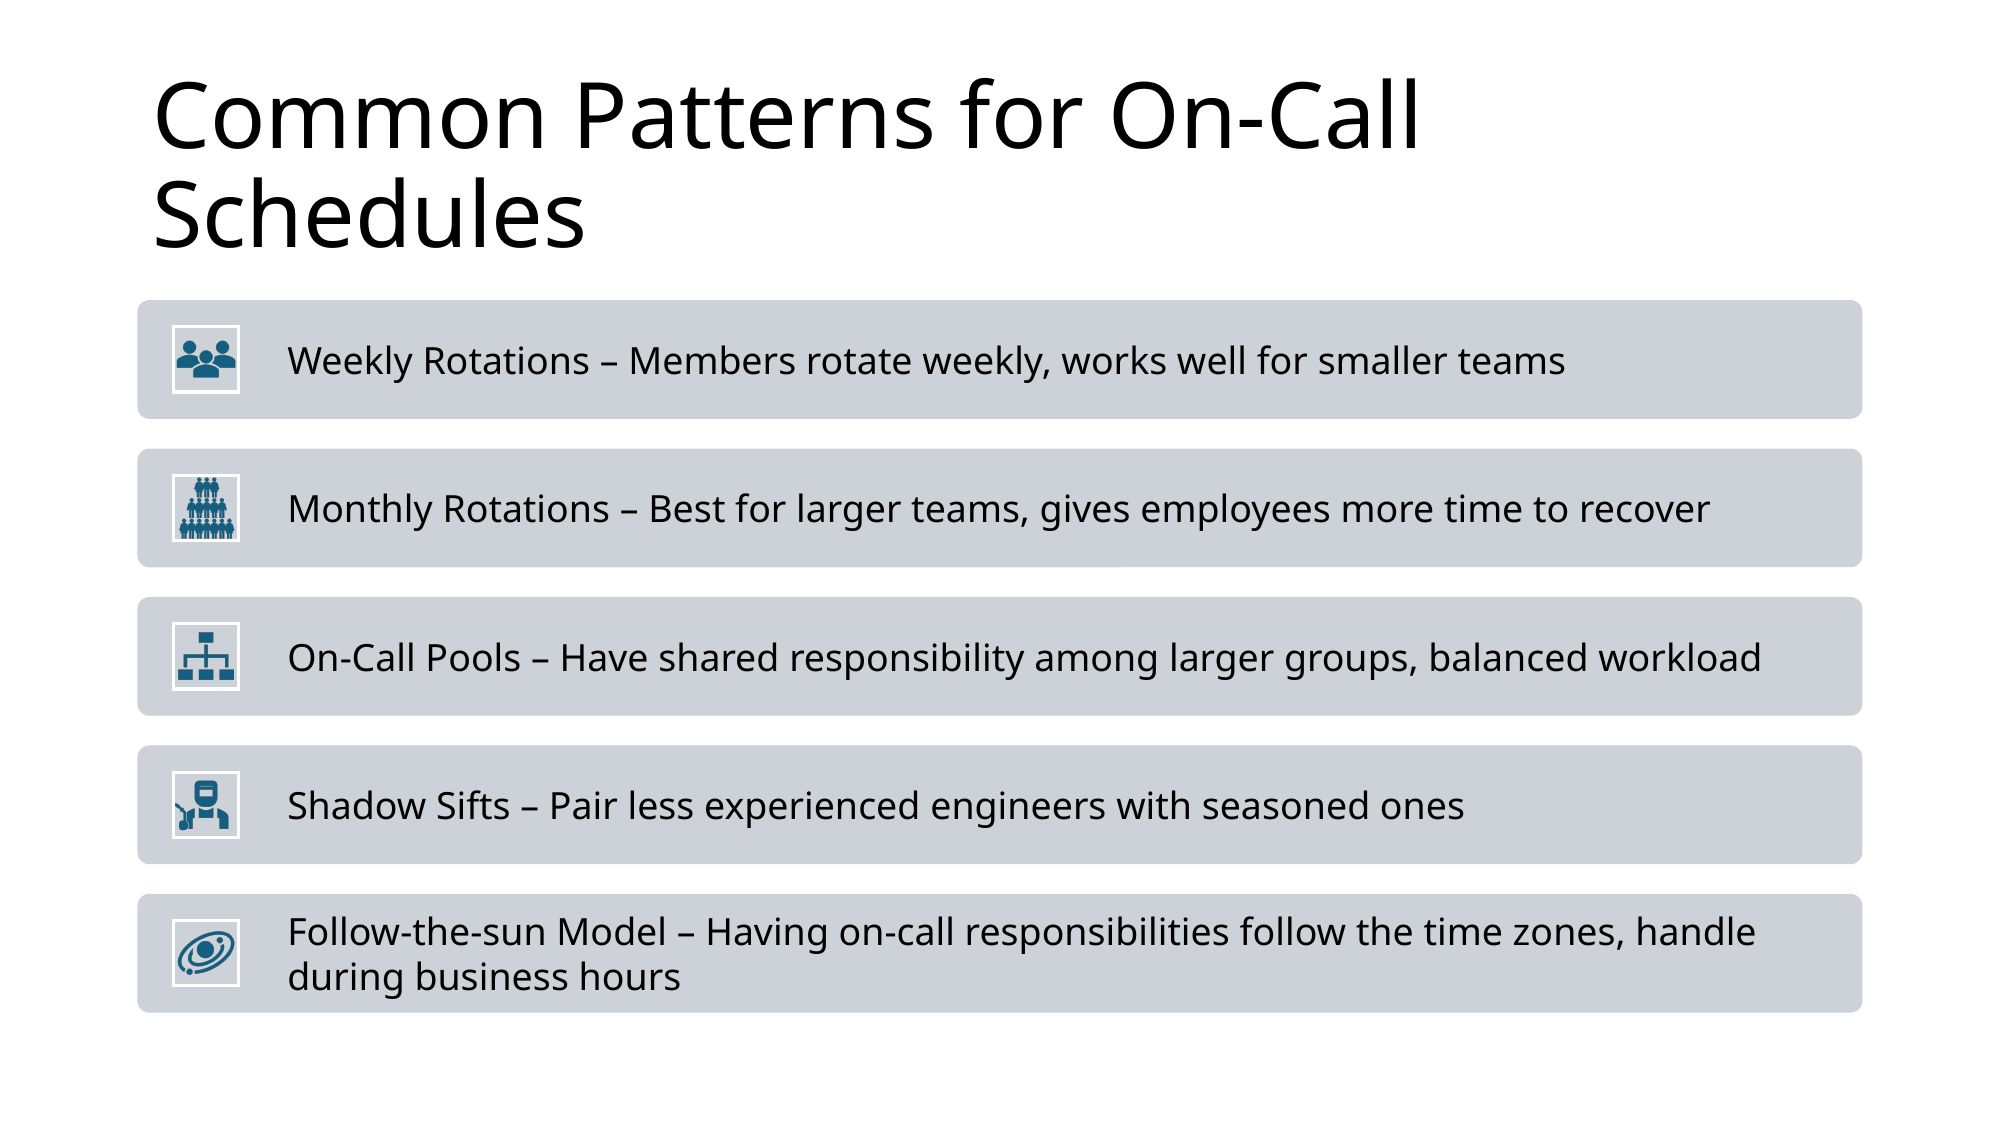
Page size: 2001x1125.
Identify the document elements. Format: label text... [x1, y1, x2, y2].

title Common Patterns for On-Call Schedules [137, 59, 1863, 278]
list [136, 298, 1863, 1014]
